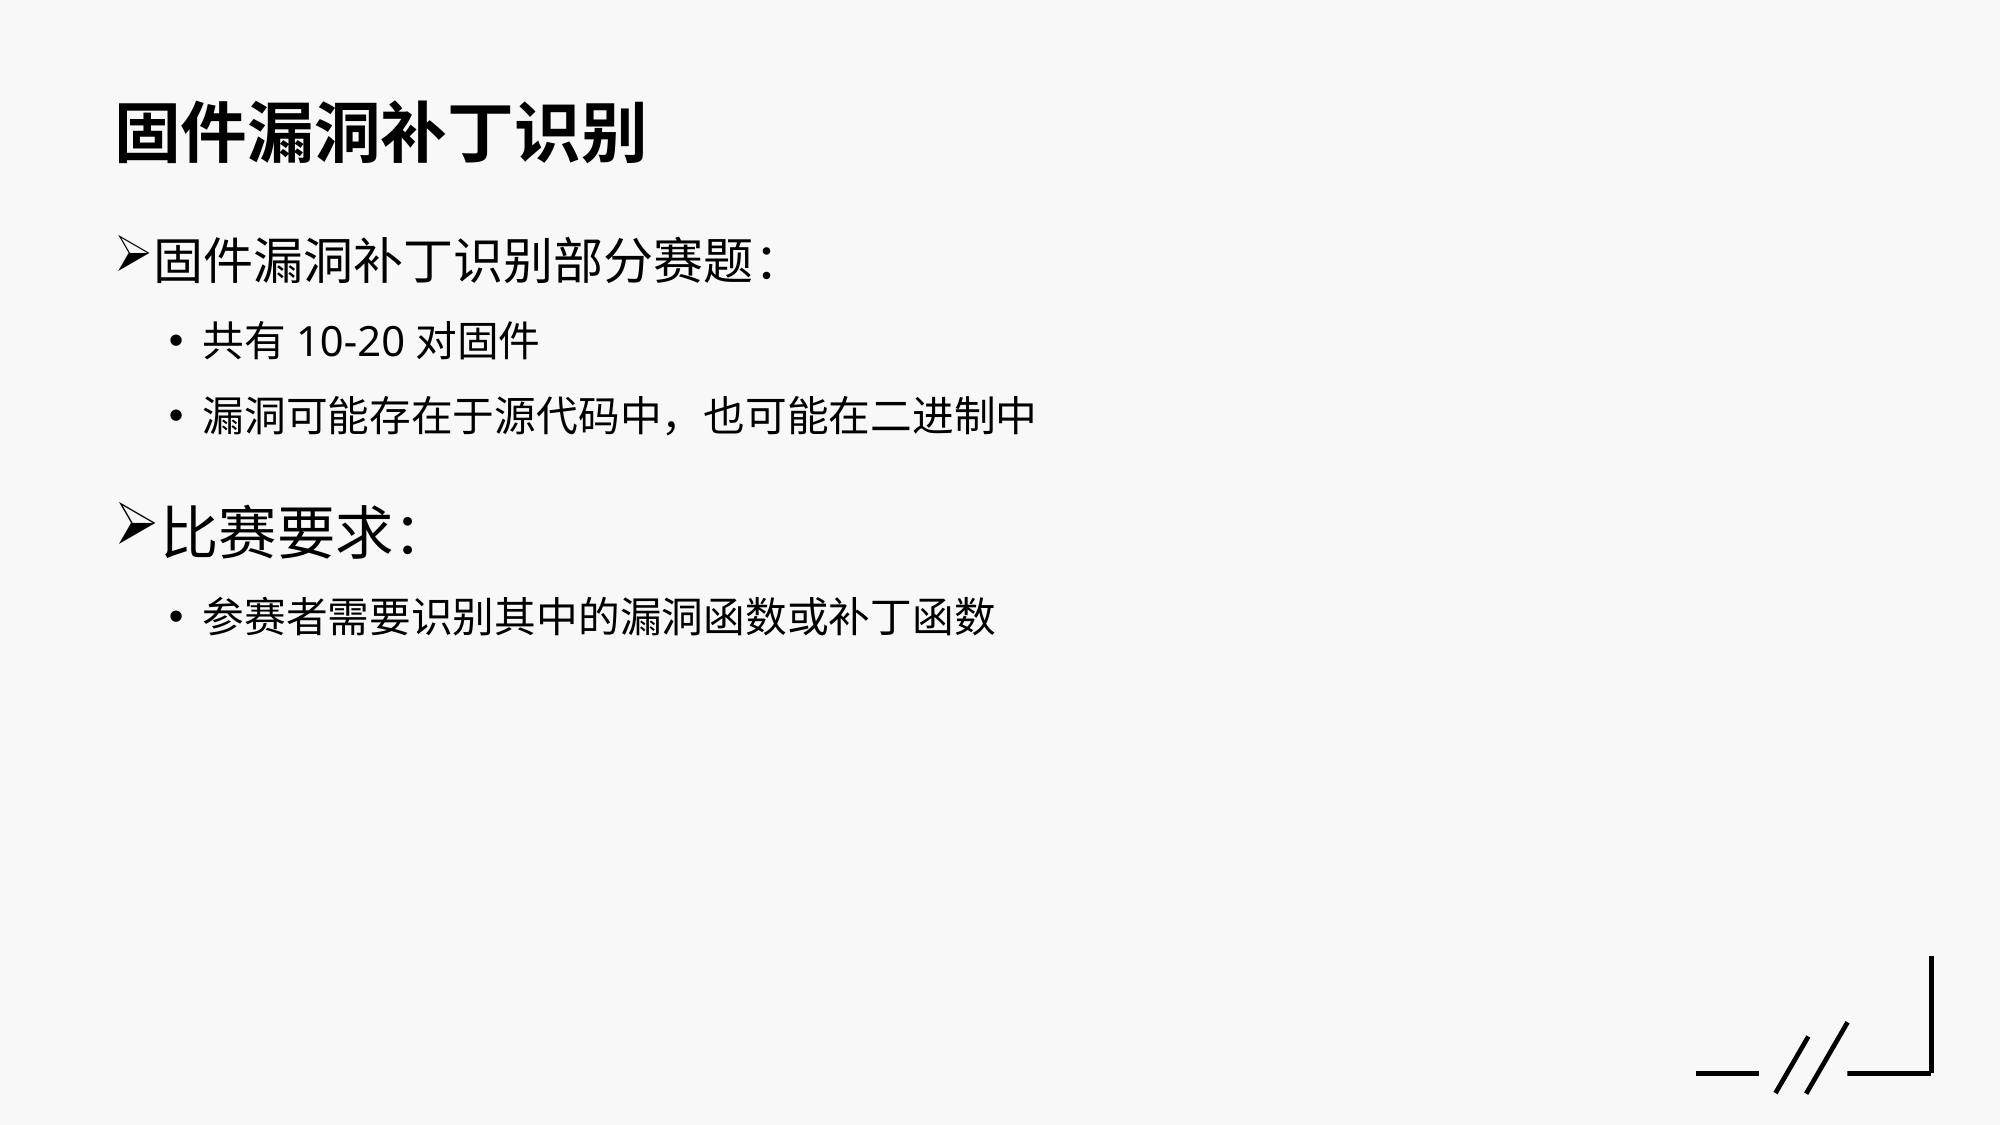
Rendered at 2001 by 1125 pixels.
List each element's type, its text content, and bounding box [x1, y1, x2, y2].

title 固件漏洞补丁识别 [114, 52, 1886, 171]
list 固件漏洞补丁识别部分赛题： 共有10-20对固件 漏洞可能存在于源代码中，也可能在二进制中 比赛要求： 参赛者需要识别其中的漏洞函数或补丁函数 [114, 200, 1886, 1000]
